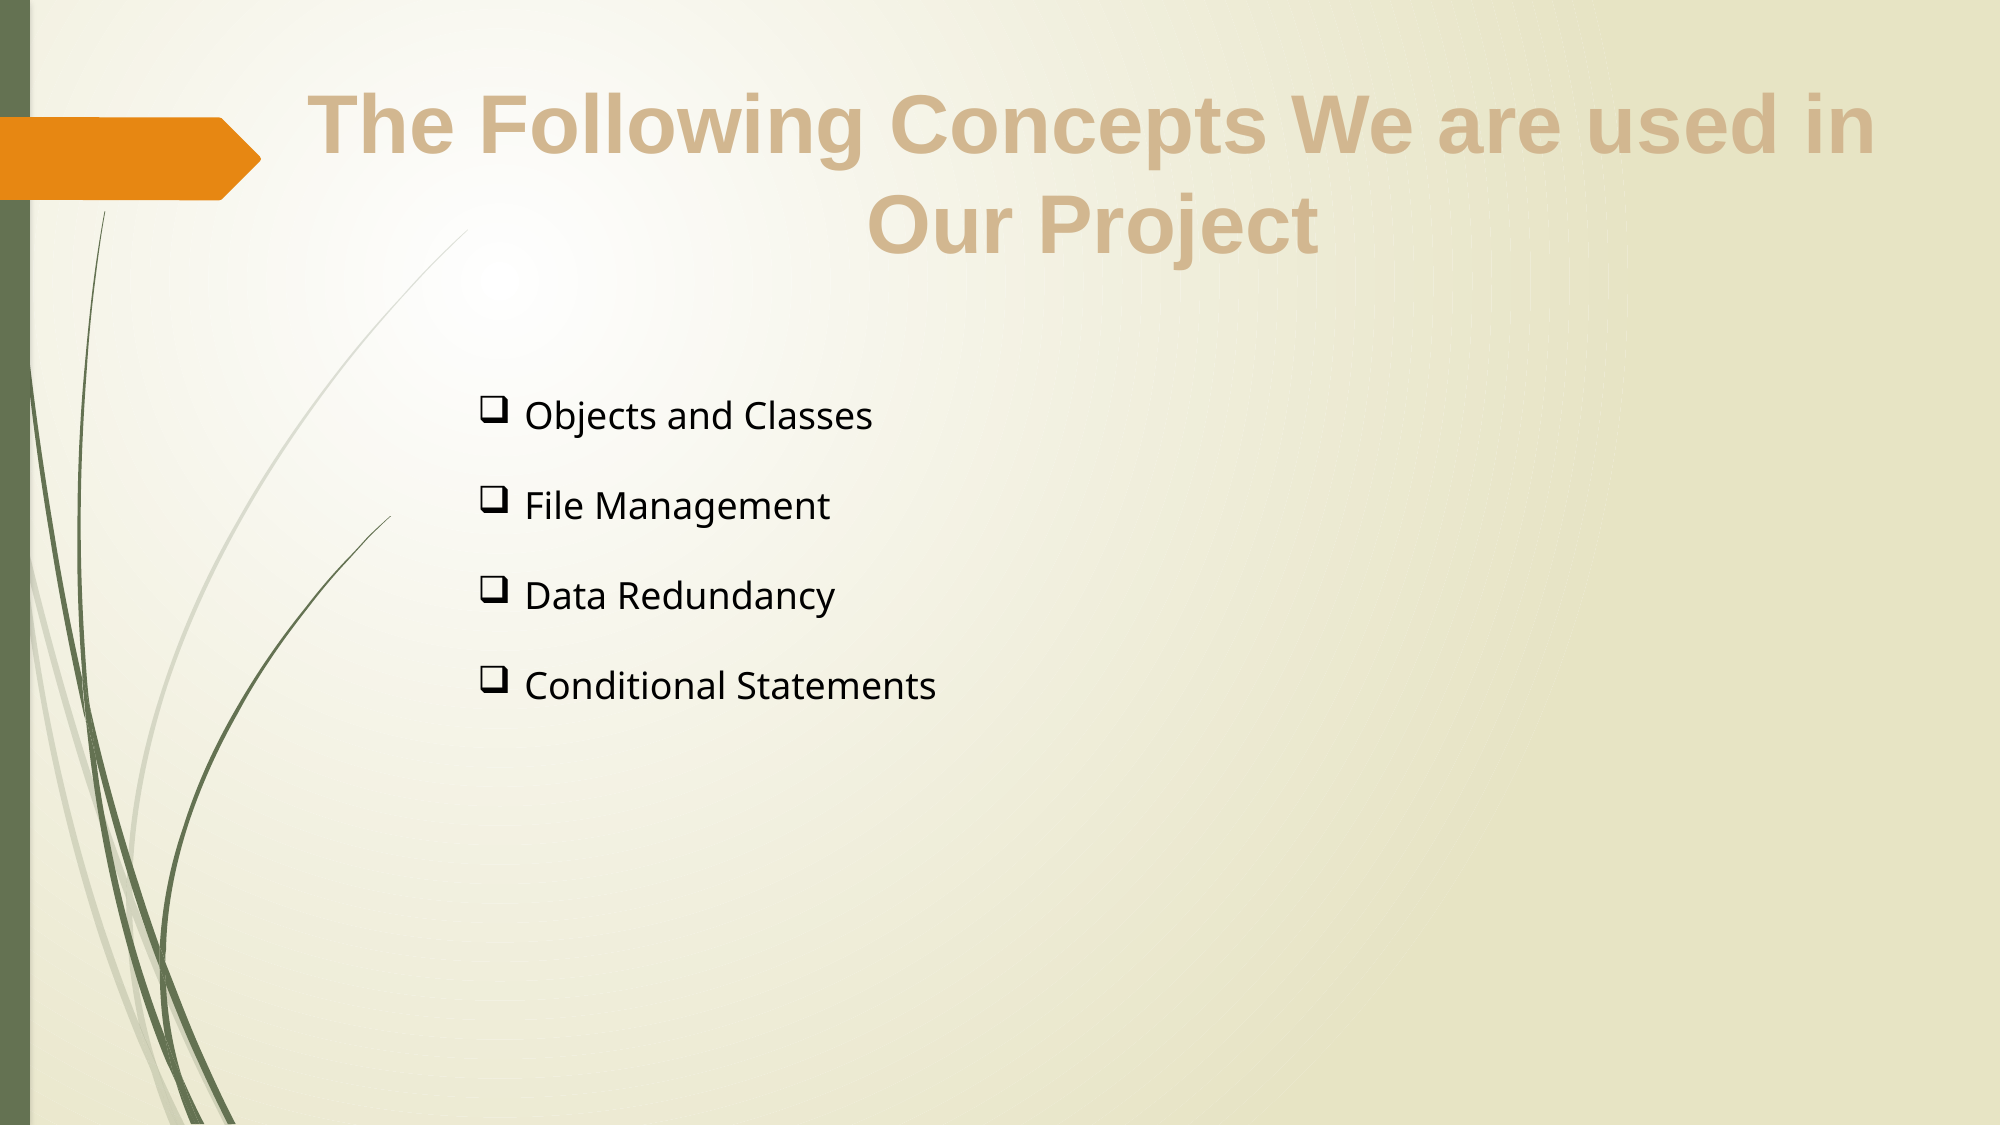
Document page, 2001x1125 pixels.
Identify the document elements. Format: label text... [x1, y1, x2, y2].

text_box The Following Concepts We are used in Our Project [292, 63, 1893, 278]
text_box Objects and Classes File Management Data Redundancy Conditional Statements [462, 384, 1853, 1075]
